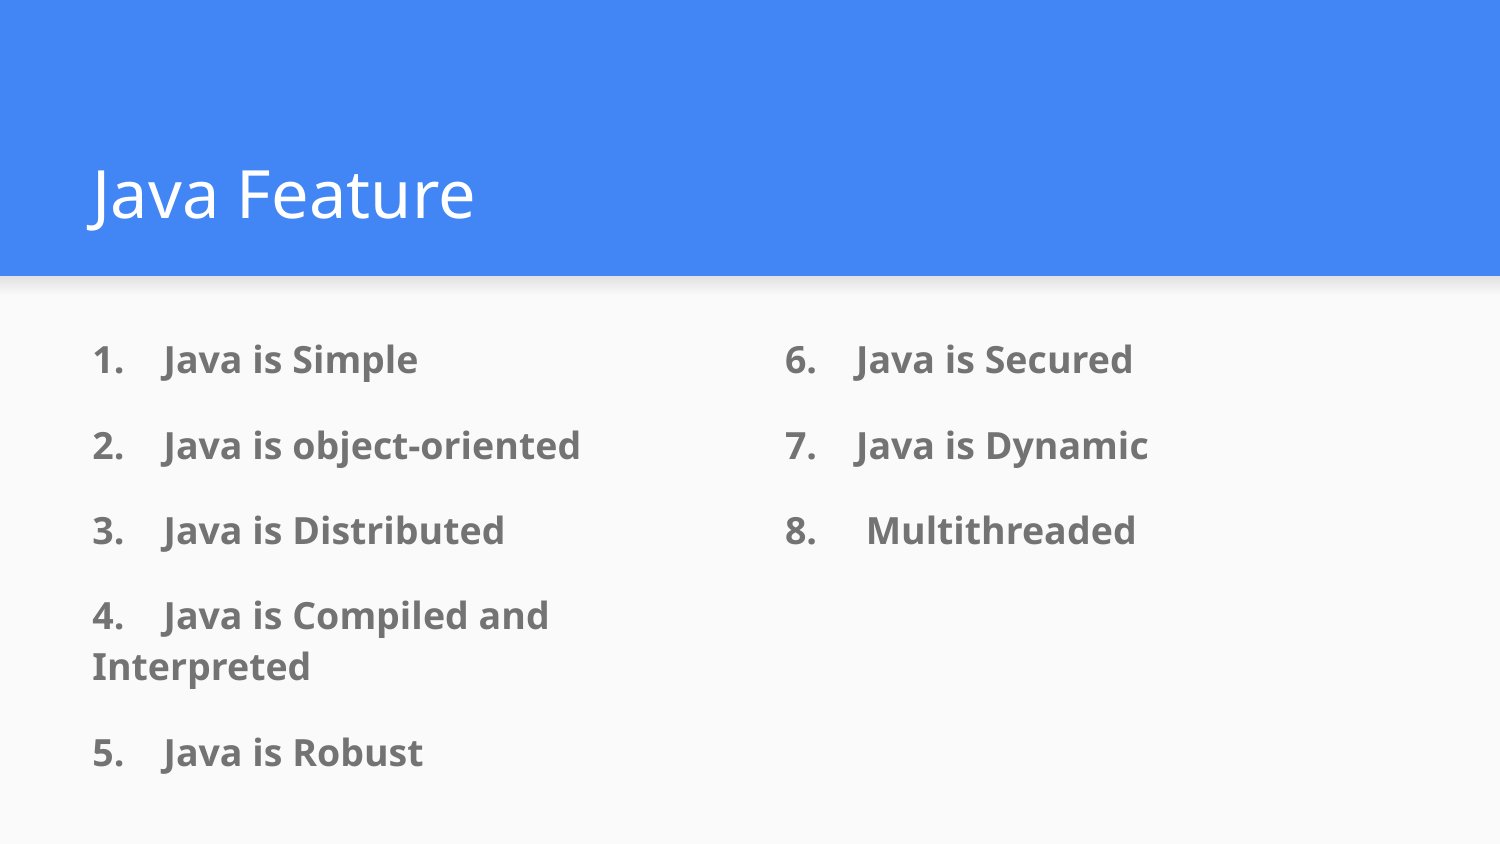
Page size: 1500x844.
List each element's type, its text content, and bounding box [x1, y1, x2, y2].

title Java Feature [77, 121, 1427, 248]
list 6. Java is Secured 7. Java is Dynamic 8. Multithreaded [770, 314, 1427, 760]
list 1. Java is Simple 2. Java is object-oriented 3. Java is Distributed 4. Java is Compiled and Interpreted 5. Java is Robust [77, 314, 734, 760]
